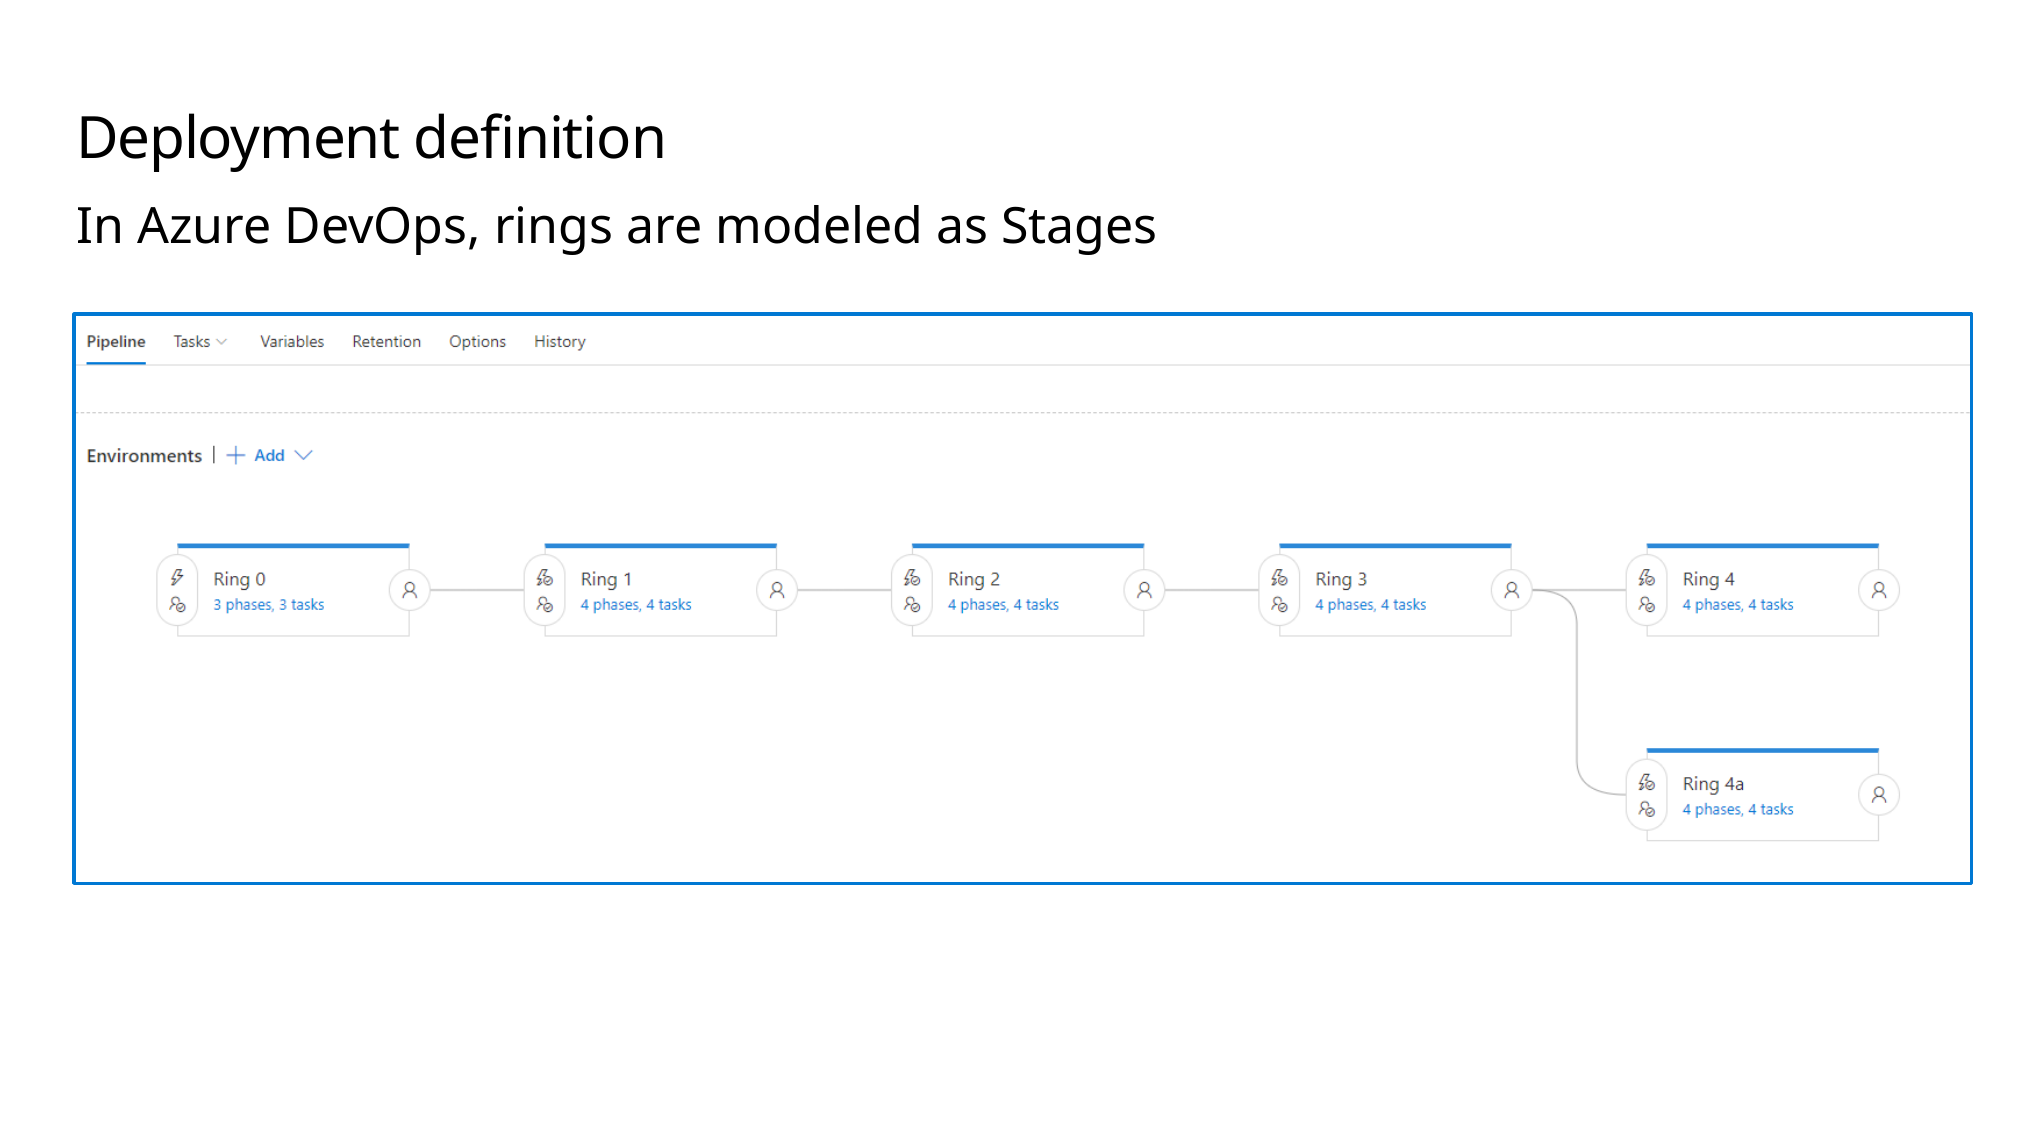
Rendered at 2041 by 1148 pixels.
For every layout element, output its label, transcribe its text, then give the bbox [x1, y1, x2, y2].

picture [75, 315, 1971, 883]
title Deployment definition [76, 103, 1969, 172]
